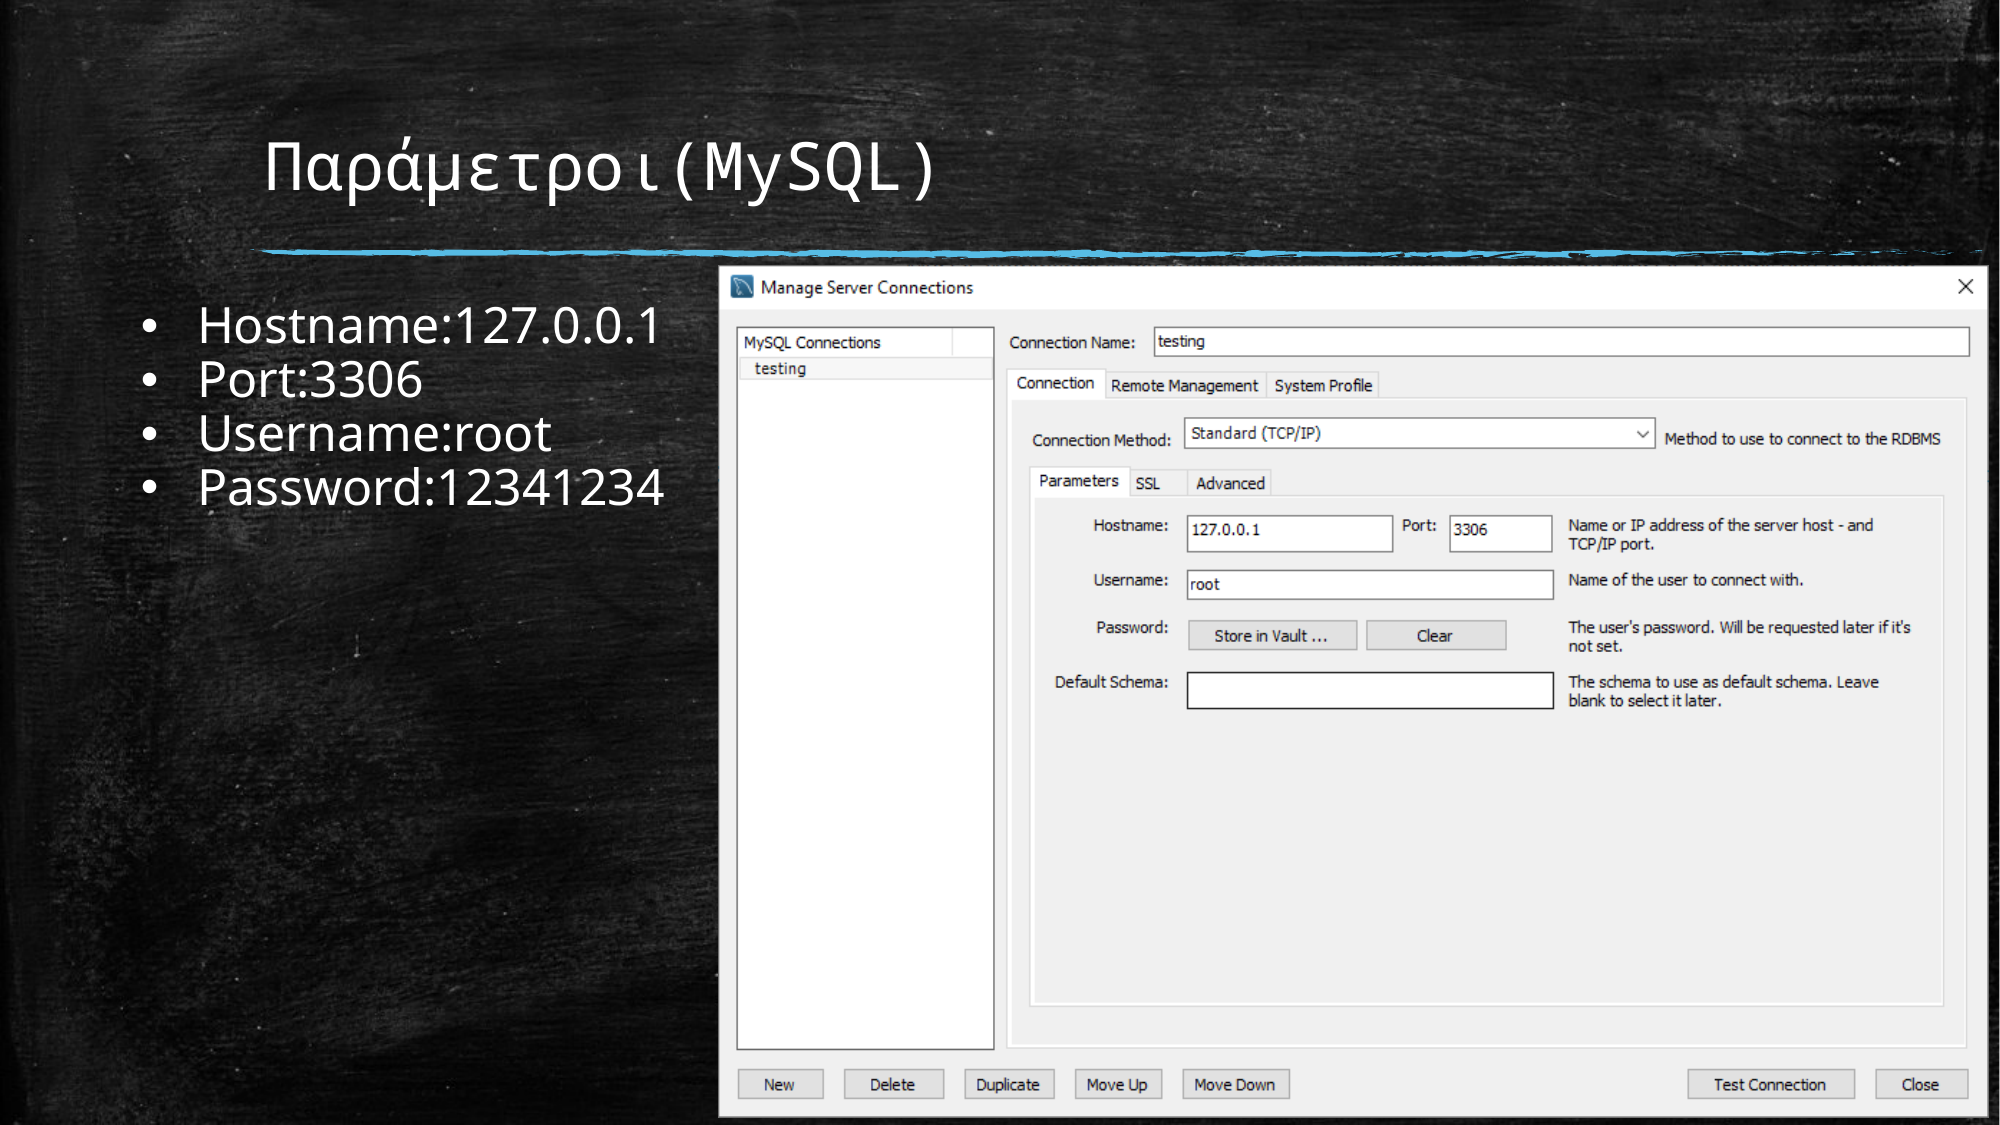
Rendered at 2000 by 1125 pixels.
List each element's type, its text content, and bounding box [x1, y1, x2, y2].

text_box Hostname:127.0.0.1 Port:3306 Username:root Password:12341234 [125, 293, 701, 579]
title Παράμετροι(MySQL) [249, 45, 1750, 213]
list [718, 265, 1989, 1118]
